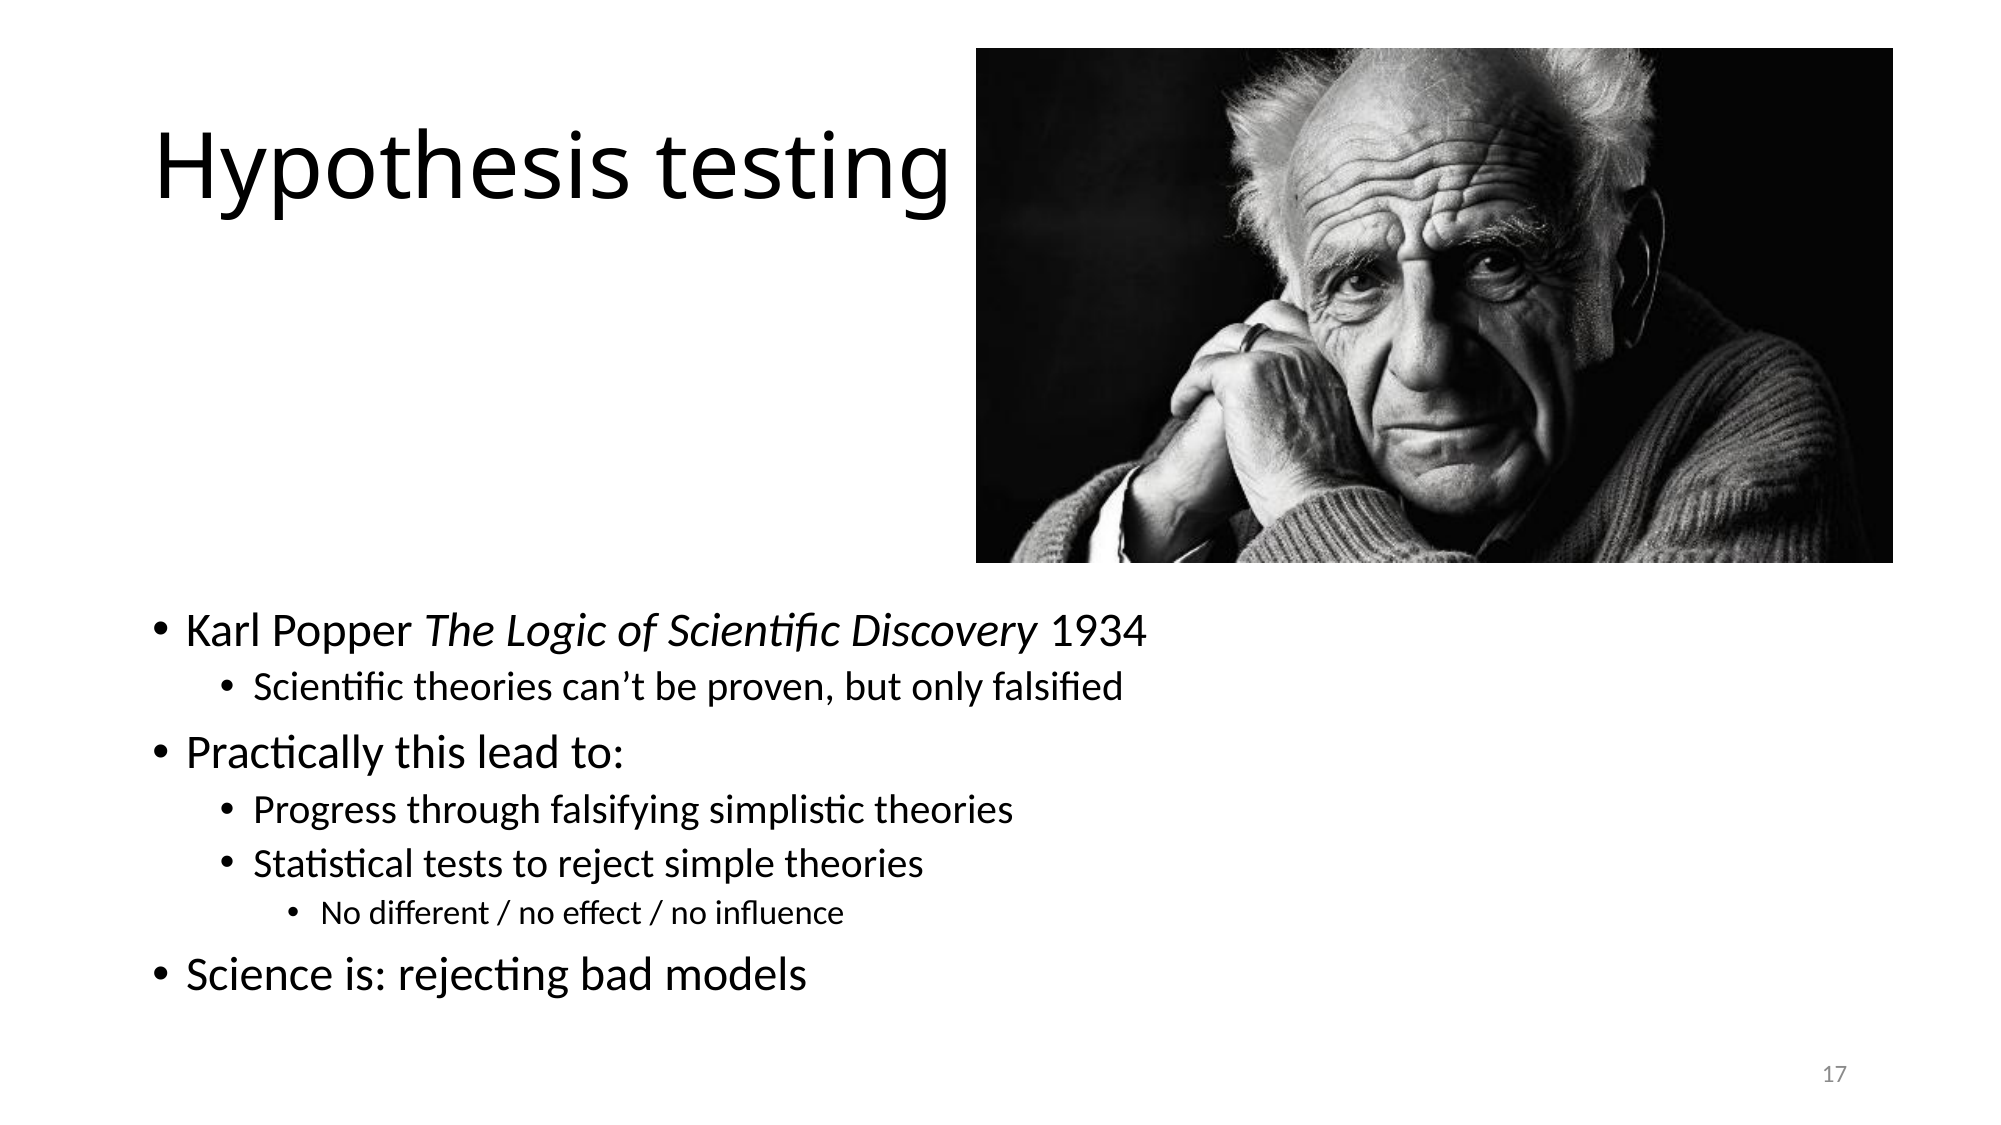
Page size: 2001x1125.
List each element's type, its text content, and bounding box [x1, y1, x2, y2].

picture [976, 48, 1893, 563]
title Hypothesis testing [137, 59, 976, 278]
slide_number 17 [1412, 1042, 1863, 1103]
list Karl Popper The Logic of Scientific Discovery 1934 Scientific theories can’t be proven, but only falsified Practically this lead to: Progress through falsifying simplistic theories Statistical tests to reject simple theories No different / no effect / no influence Science is: rejecting bad models [137, 596, 1863, 1014]
